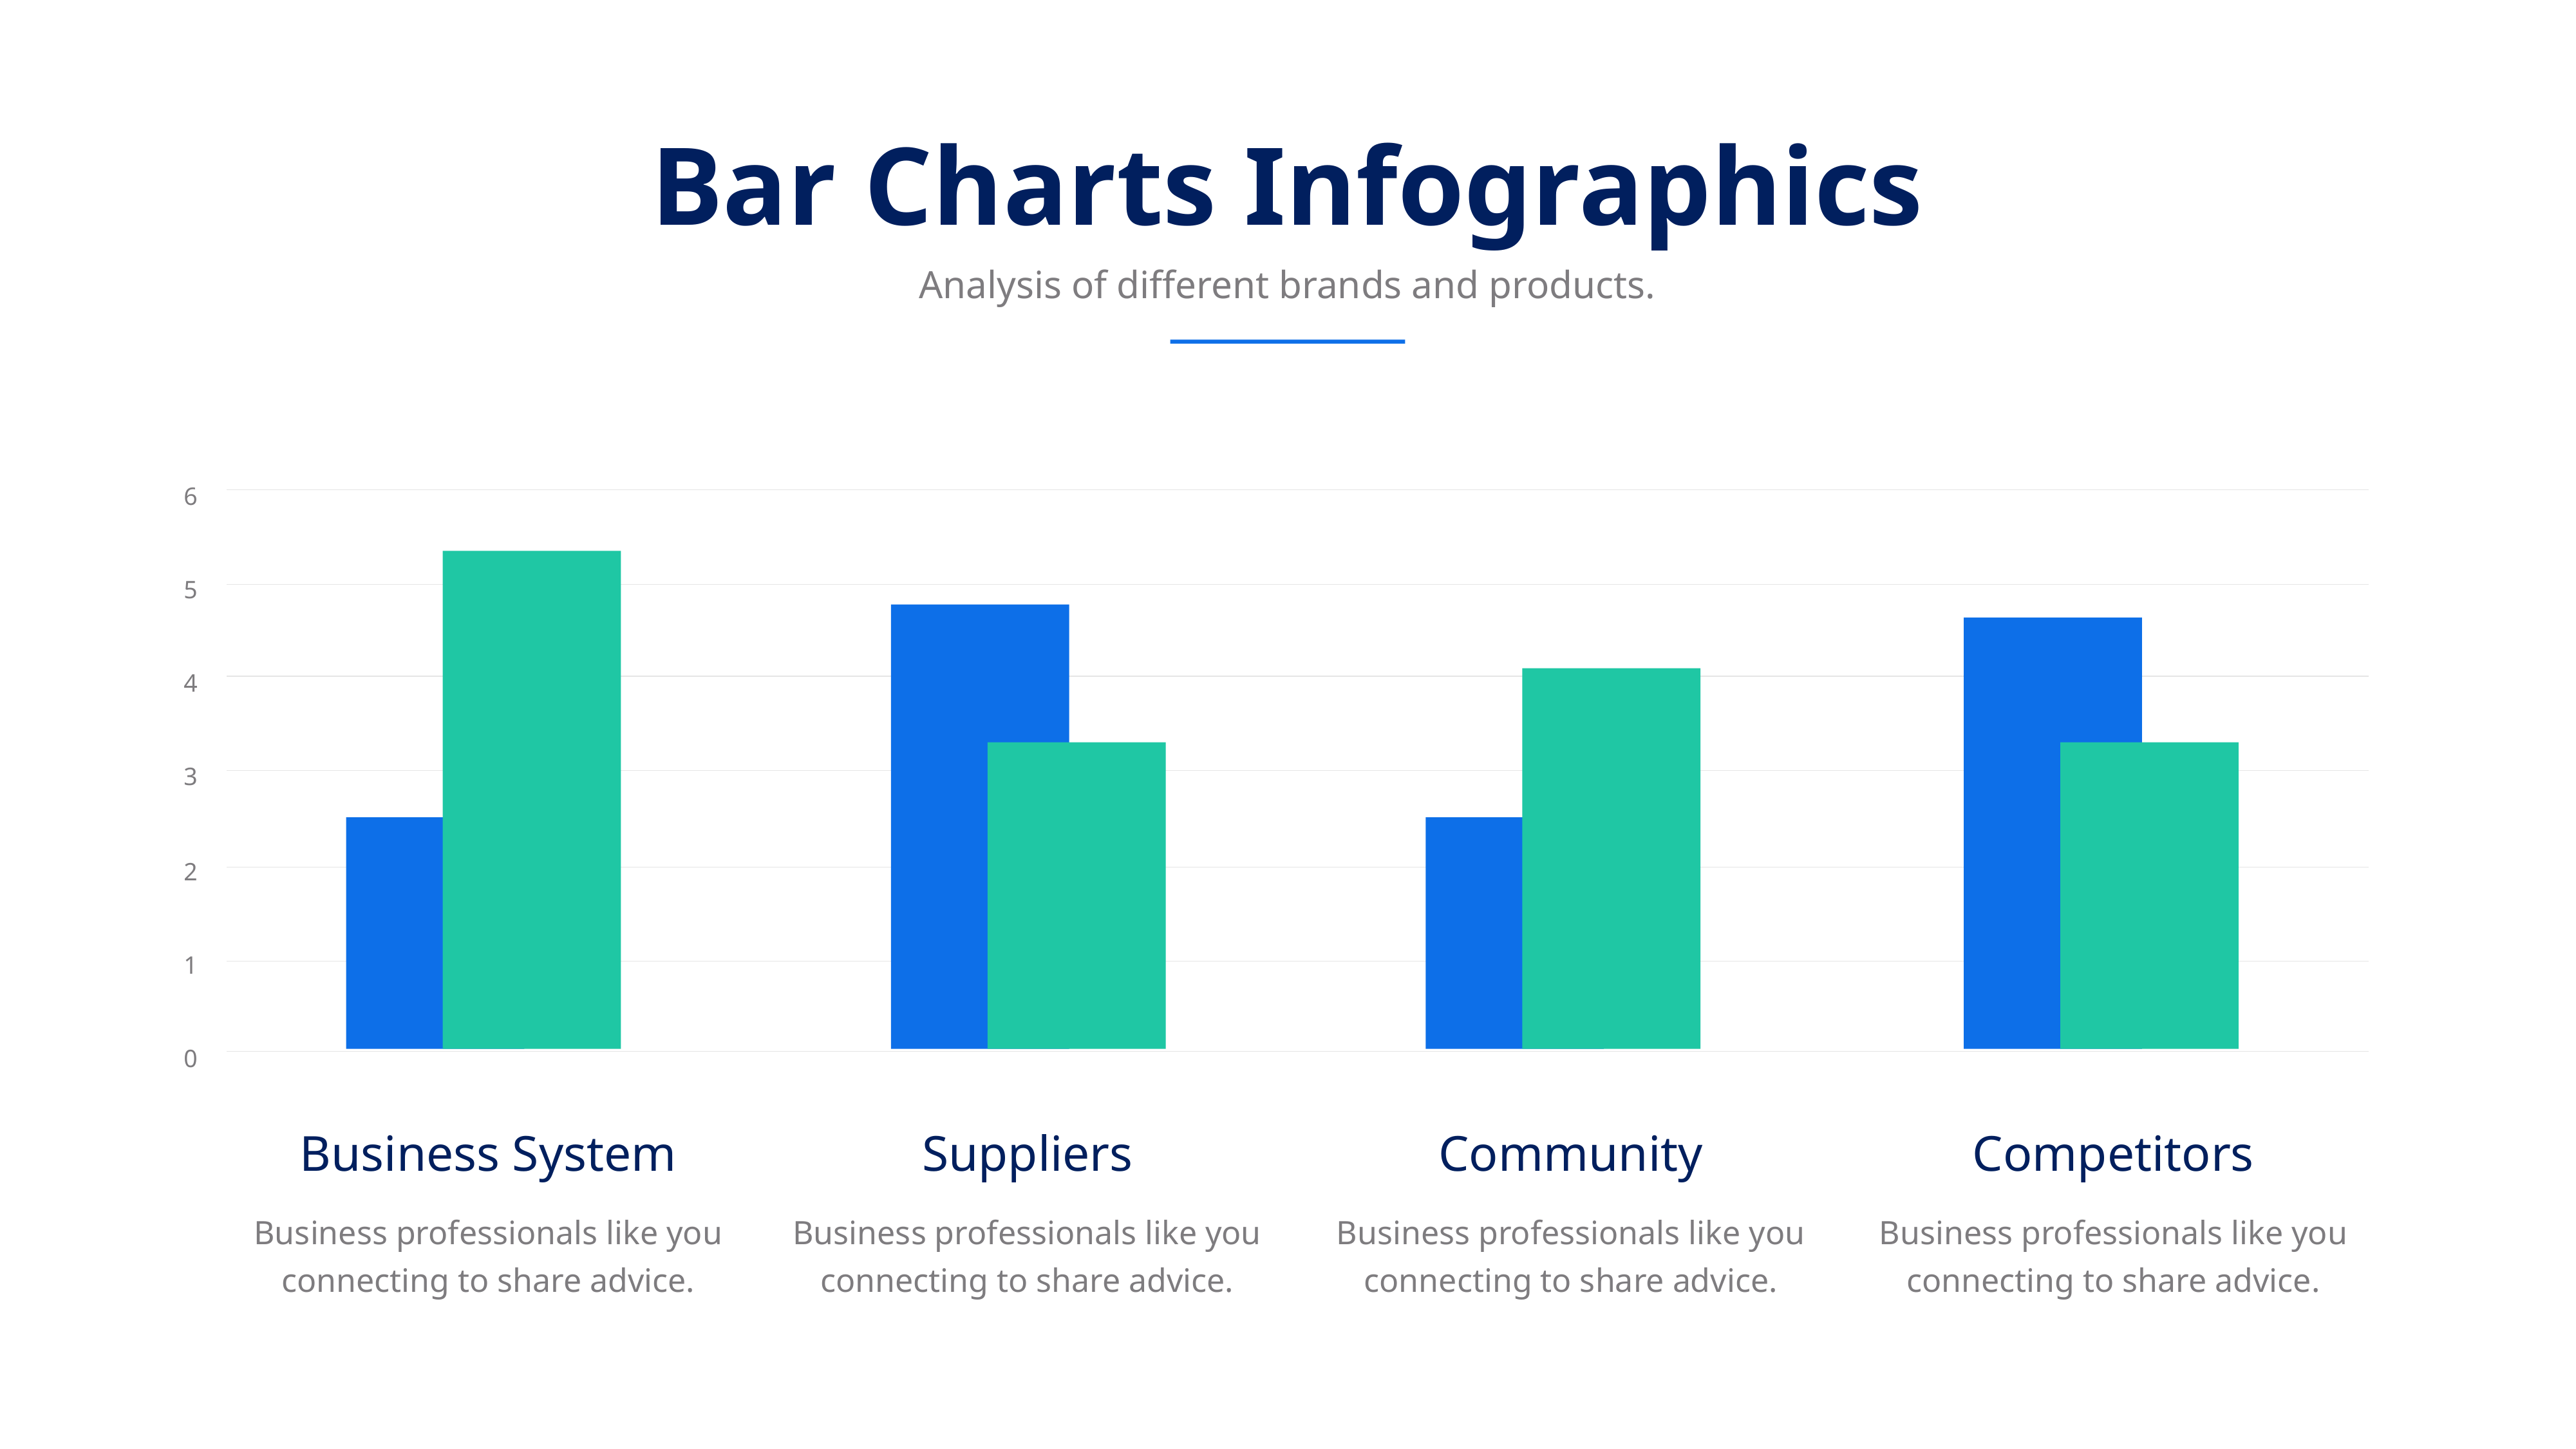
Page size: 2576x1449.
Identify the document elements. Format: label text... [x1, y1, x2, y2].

text_box Business professionals like you connecting to share advice. [1855, 1198, 2372, 1303]
text_box Bar Charts Infographics [641, 113, 1933, 252]
text_box Business professionals like you connecting to share advice. [769, 1198, 1286, 1303]
text_box Suppliers [824, 1117, 1231, 1186]
text_box Business professionals like you connecting to share advice. [1312, 1198, 1830, 1303]
text_box Business System [252, 1117, 724, 1186]
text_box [98, 457, 2369, 1074]
text_box Community [1368, 1117, 1774, 1186]
text_box Competitors [1910, 1117, 2317, 1186]
text_box Business professionals like you connecting to share advice. [230, 1198, 747, 1303]
text_box Analysis of different brands and products. [825, 256, 1749, 311]
text_box [1170, 339, 1406, 345]
